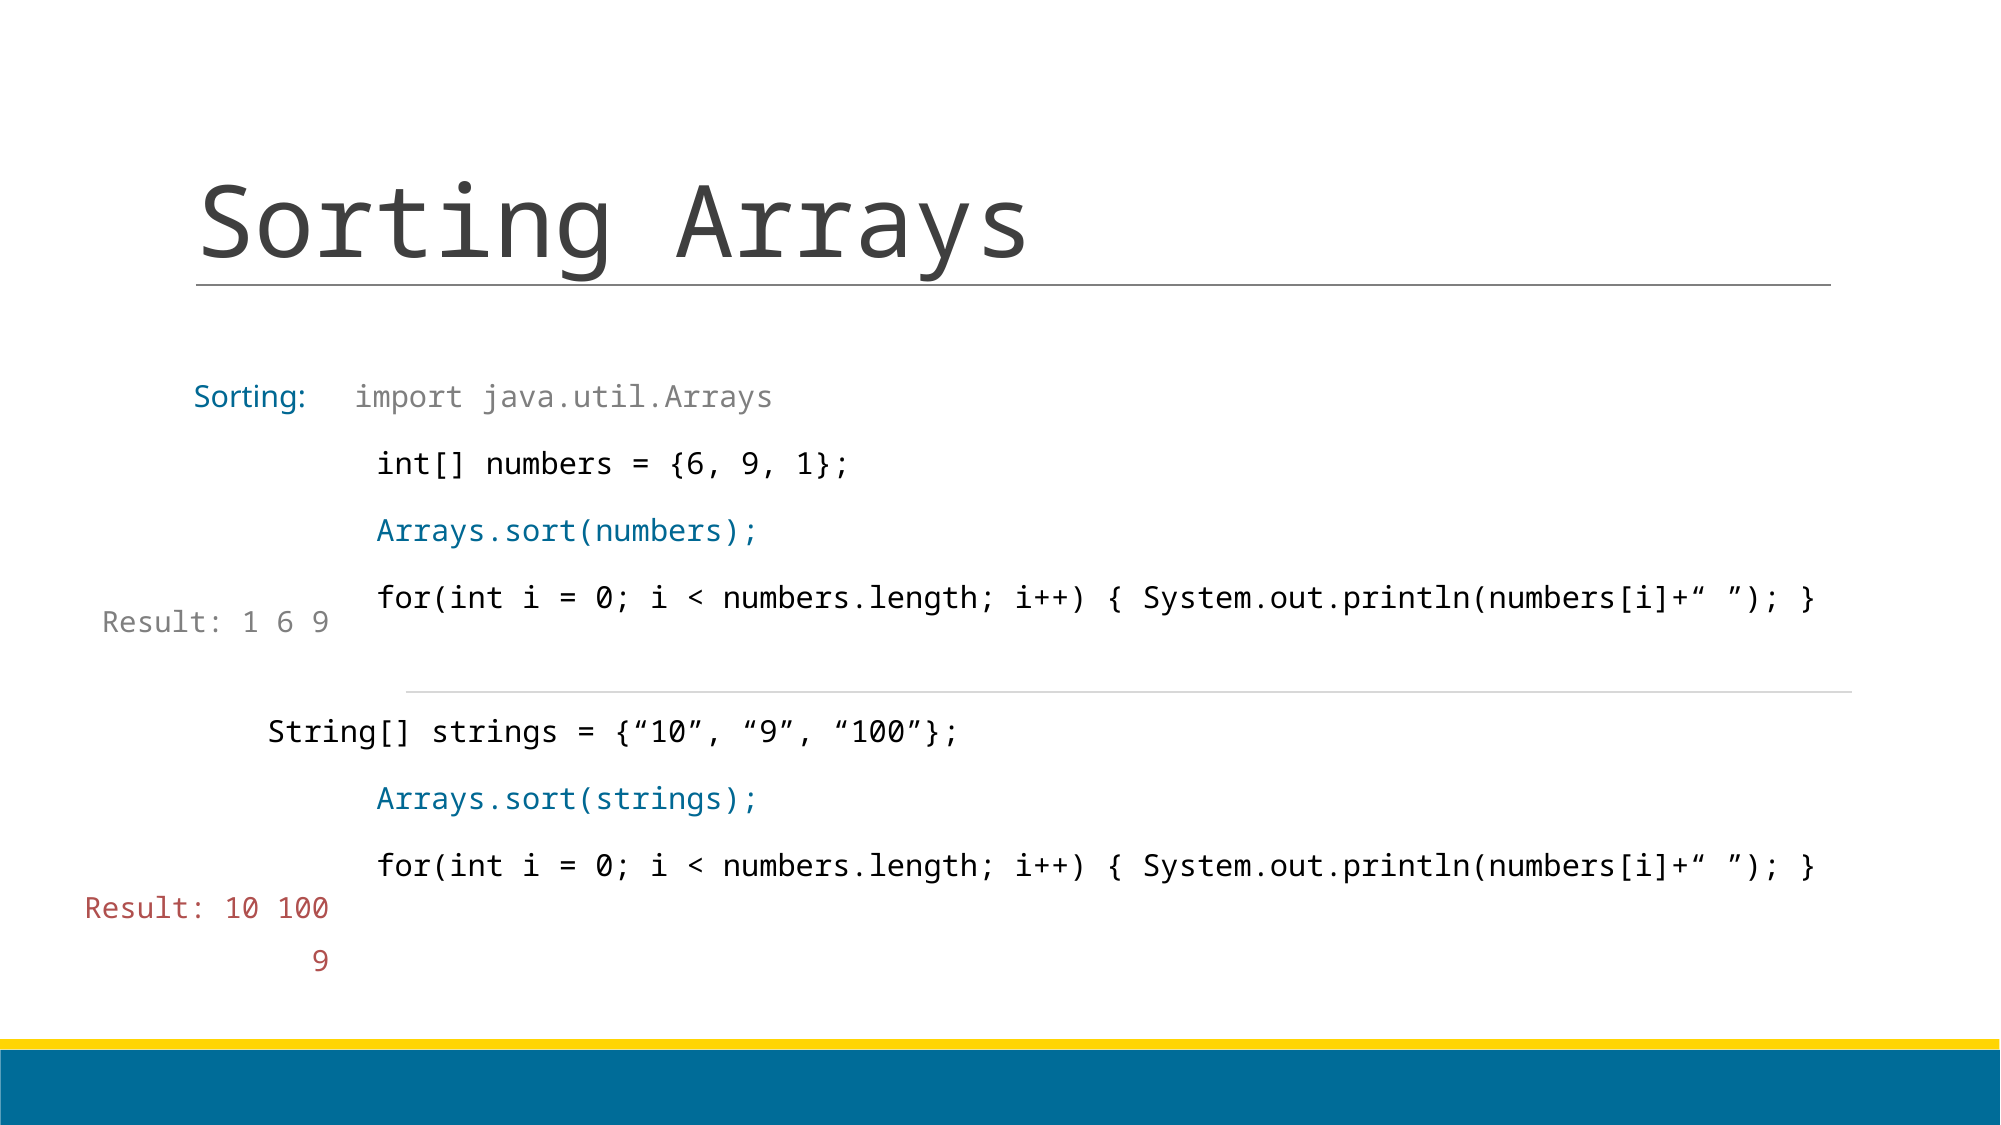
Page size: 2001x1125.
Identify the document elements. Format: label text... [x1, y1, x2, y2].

title Sorting Arrays [180, 47, 1830, 285]
list Sorting: import java.util.Arrays int[] numbers = {6, 9, 1}; Arrays.sort(numbers); for(int i = 0; i < numbers.length; i++) { System.out.println(numbers[i]+“ ”); } String[] strings = {“10”, “9”, “100”}; Arrays.sort(strings); for(int i = 0; i < numbers.length; i++) { System.out.println(numbers[i]+“ ”); } [180, 302, 1853, 963]
text_box Result: 10 100 9 [55, 864, 345, 985]
text_box Result: 1 6 9 [55, 578, 345, 646]
